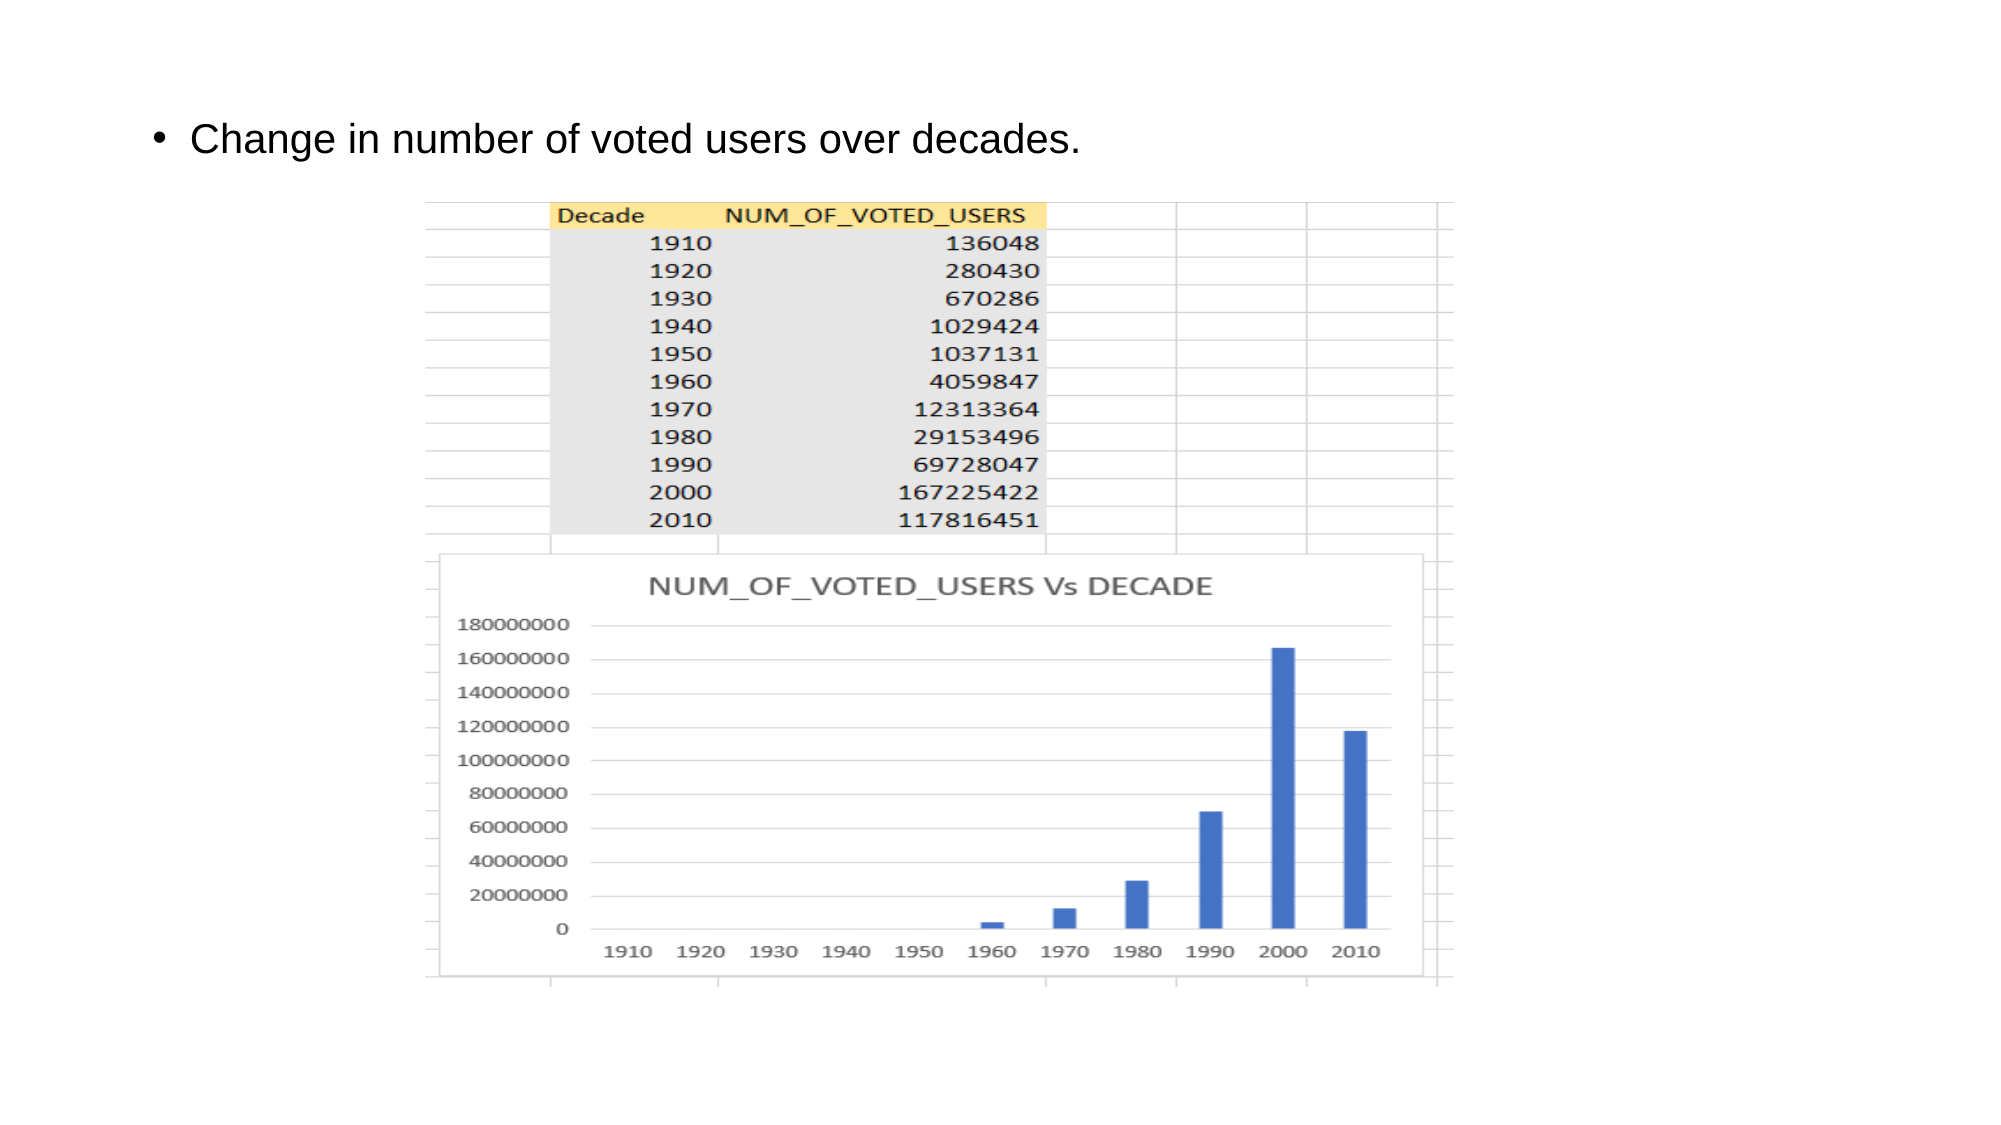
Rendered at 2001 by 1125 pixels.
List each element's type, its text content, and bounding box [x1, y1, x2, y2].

picture [425, 202, 1454, 987]
list Change in number of voted users over decades. [137, 109, 1863, 1014]
